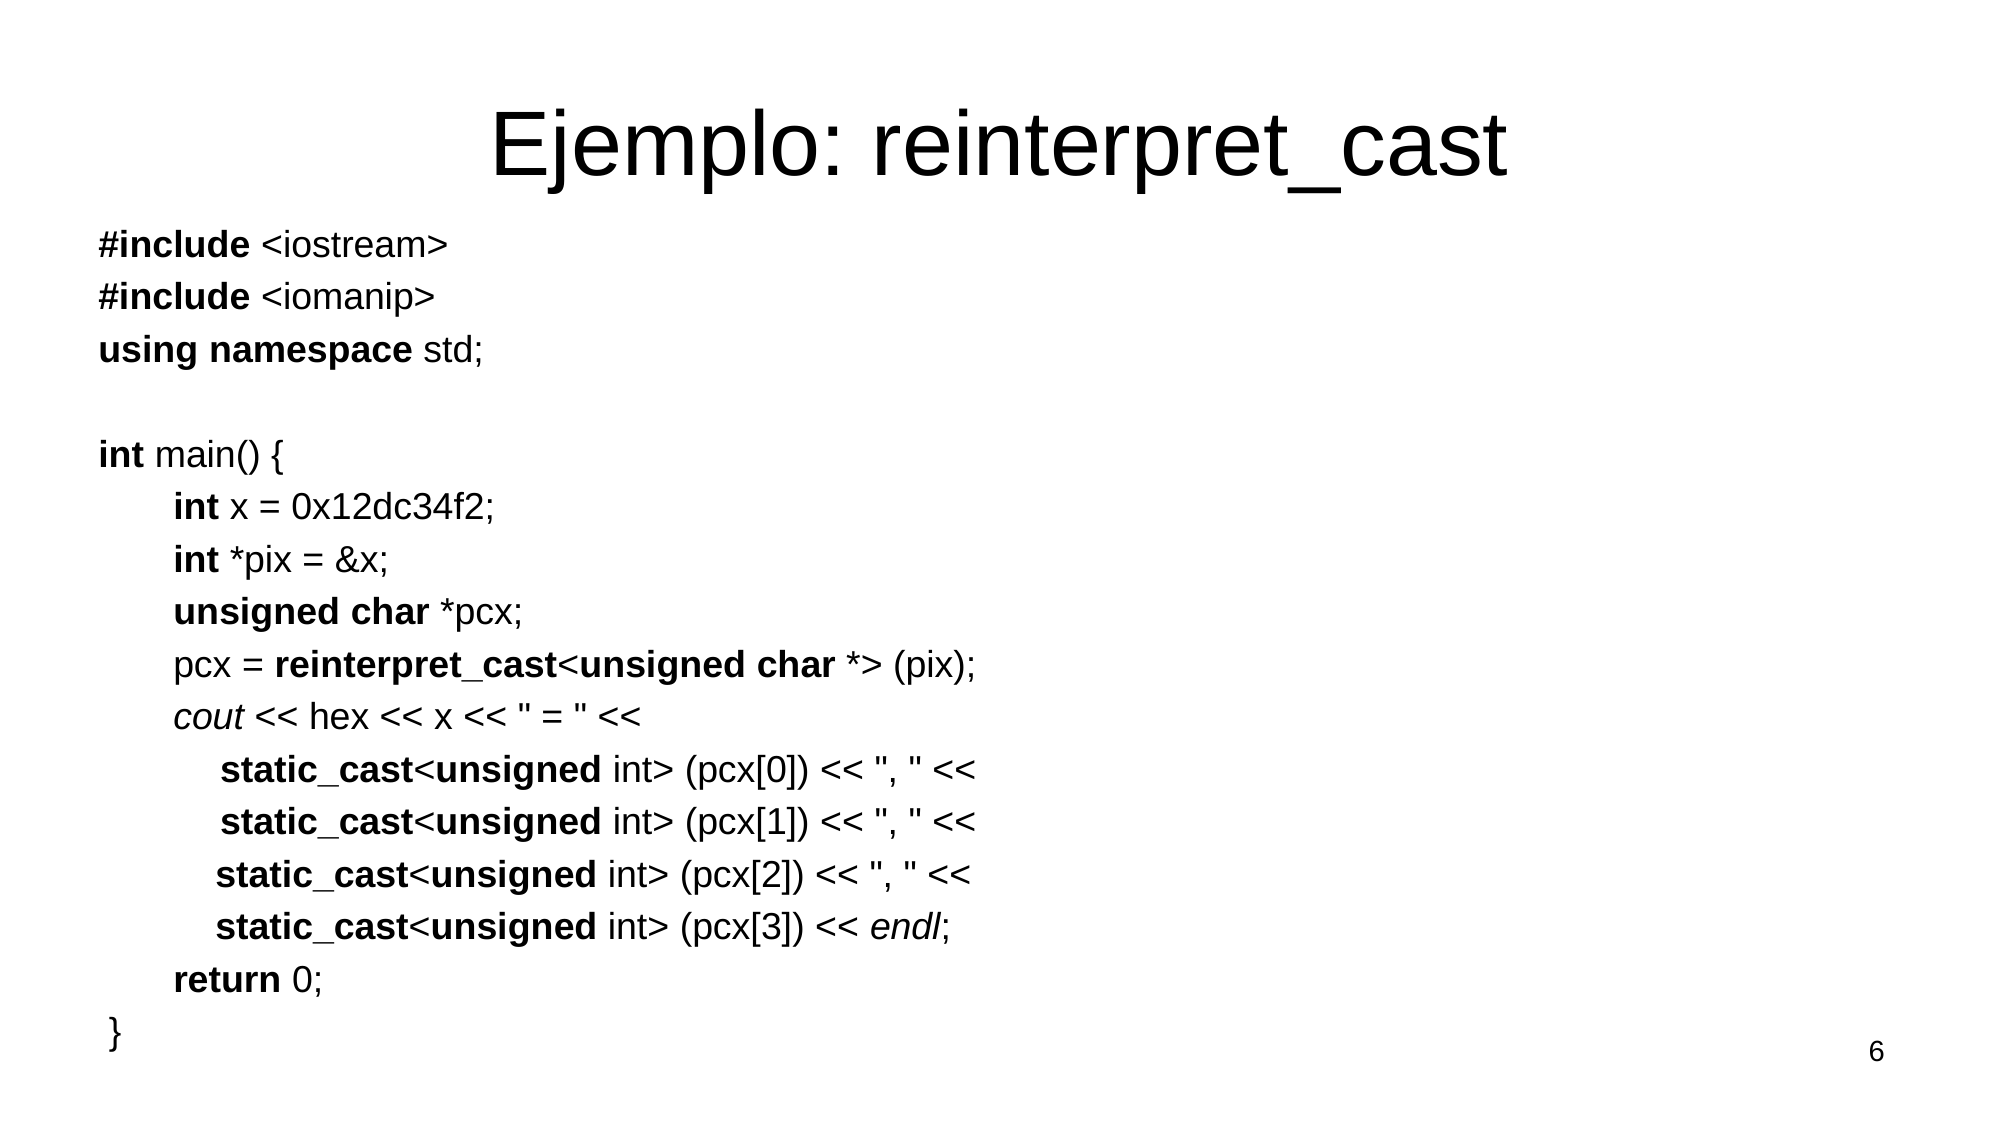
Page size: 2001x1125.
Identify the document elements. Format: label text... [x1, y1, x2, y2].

slide_number 6 [1433, 1024, 1901, 1103]
list #include <iostream> #include <iomanip> using namespace std; int main() { int x = 0x12dc34f2; int *pix = &x; unsigned char *pcx; pcx = reinterpret_cast<unsigned char *> (pix); cout << hex << x << " = " << static_cast<unsigned int> (pcx[0]) << ", " << static_cast<unsigned int> (pcx[1]) << ", " << static_cast<unsigned int> (pcx[2]) << ", " << static_cast<unsigned int> (pcx[3]) << endl; return 0; } [83, 211, 1434, 998]
title Ejemplo: reinterpret_cast [99, 44, 1901, 233]
